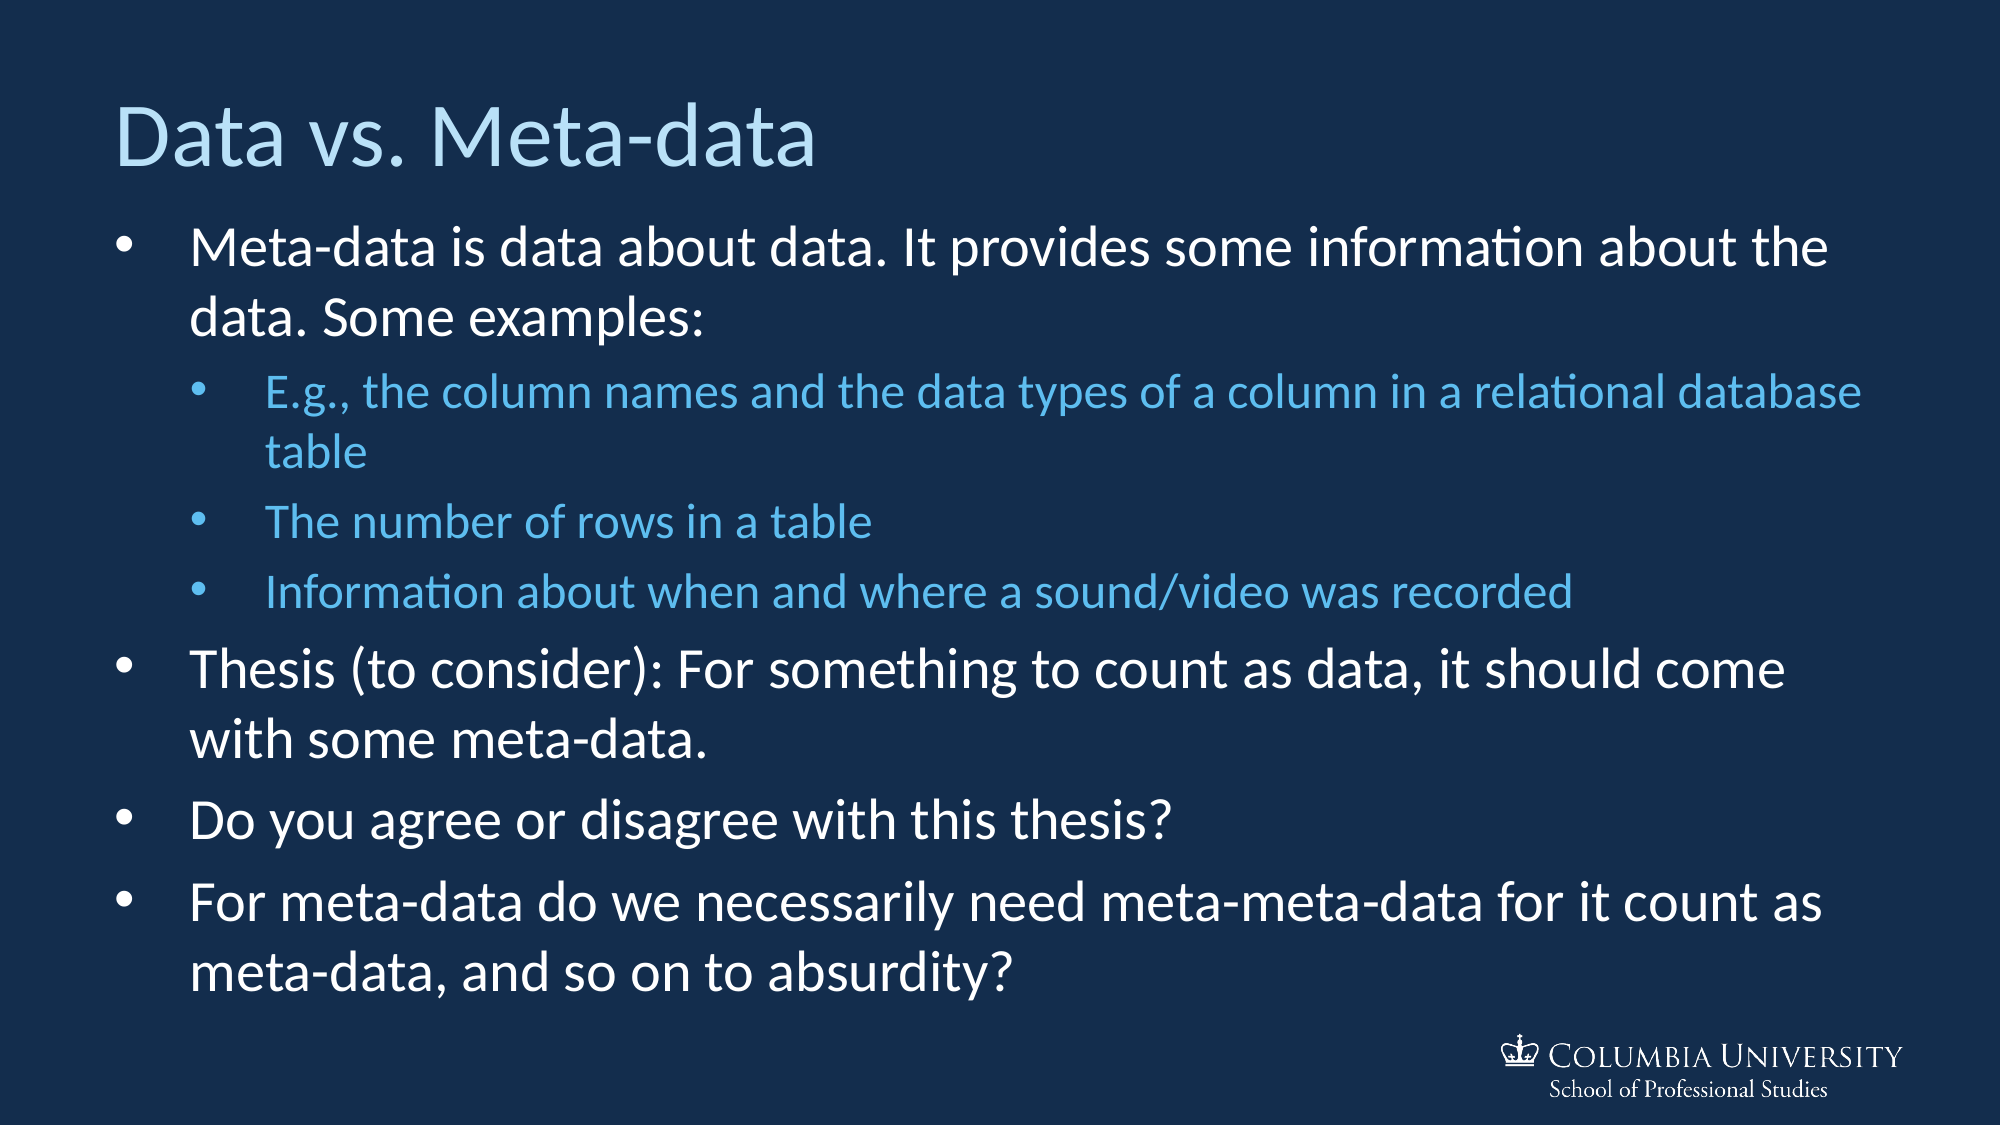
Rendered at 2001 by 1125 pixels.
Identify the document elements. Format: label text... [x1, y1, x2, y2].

list Meta-data is data about data. It provides some information about the data. Some examples: E.g., the column names and the data types of a column in a relational database table The number of rows in a table Information about when and where a sound/video was recorded Thesis (to consider): For something to count as data, it should come with some meta-data. Do you agree or disagree with this thesis? For meta-data do we necessarily need meta-meta-data for it count as meta-data, and so on to absurdity? [99, 200, 1900, 1055]
picture [1487, 1022, 1917, 1113]
title Data vs. Meta-data [99, 45, 1900, 200]
